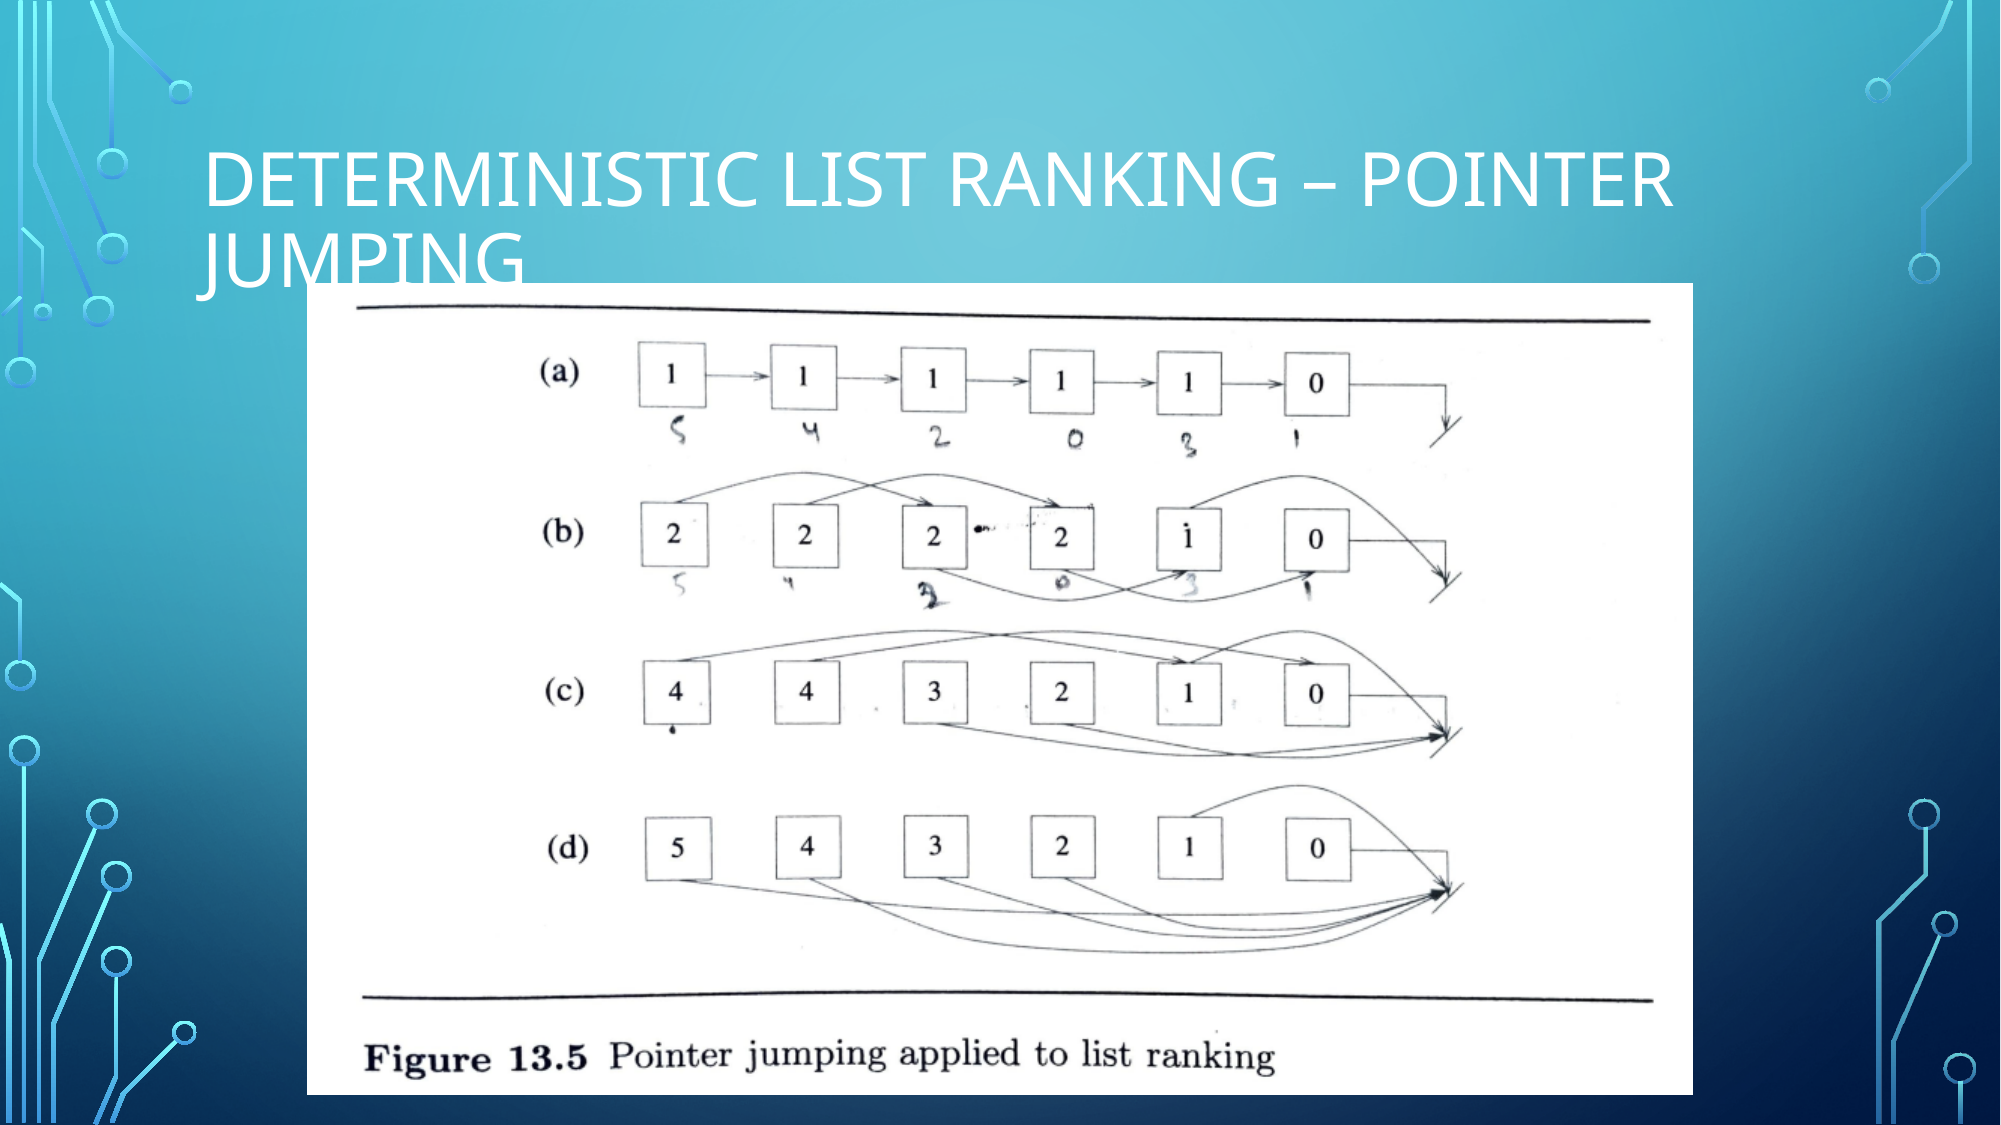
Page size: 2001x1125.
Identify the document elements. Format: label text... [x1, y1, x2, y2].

title Deterministic list ranking – pointer jumping [187, 101, 1813, 344]
picture [306, 283, 1693, 1095]
